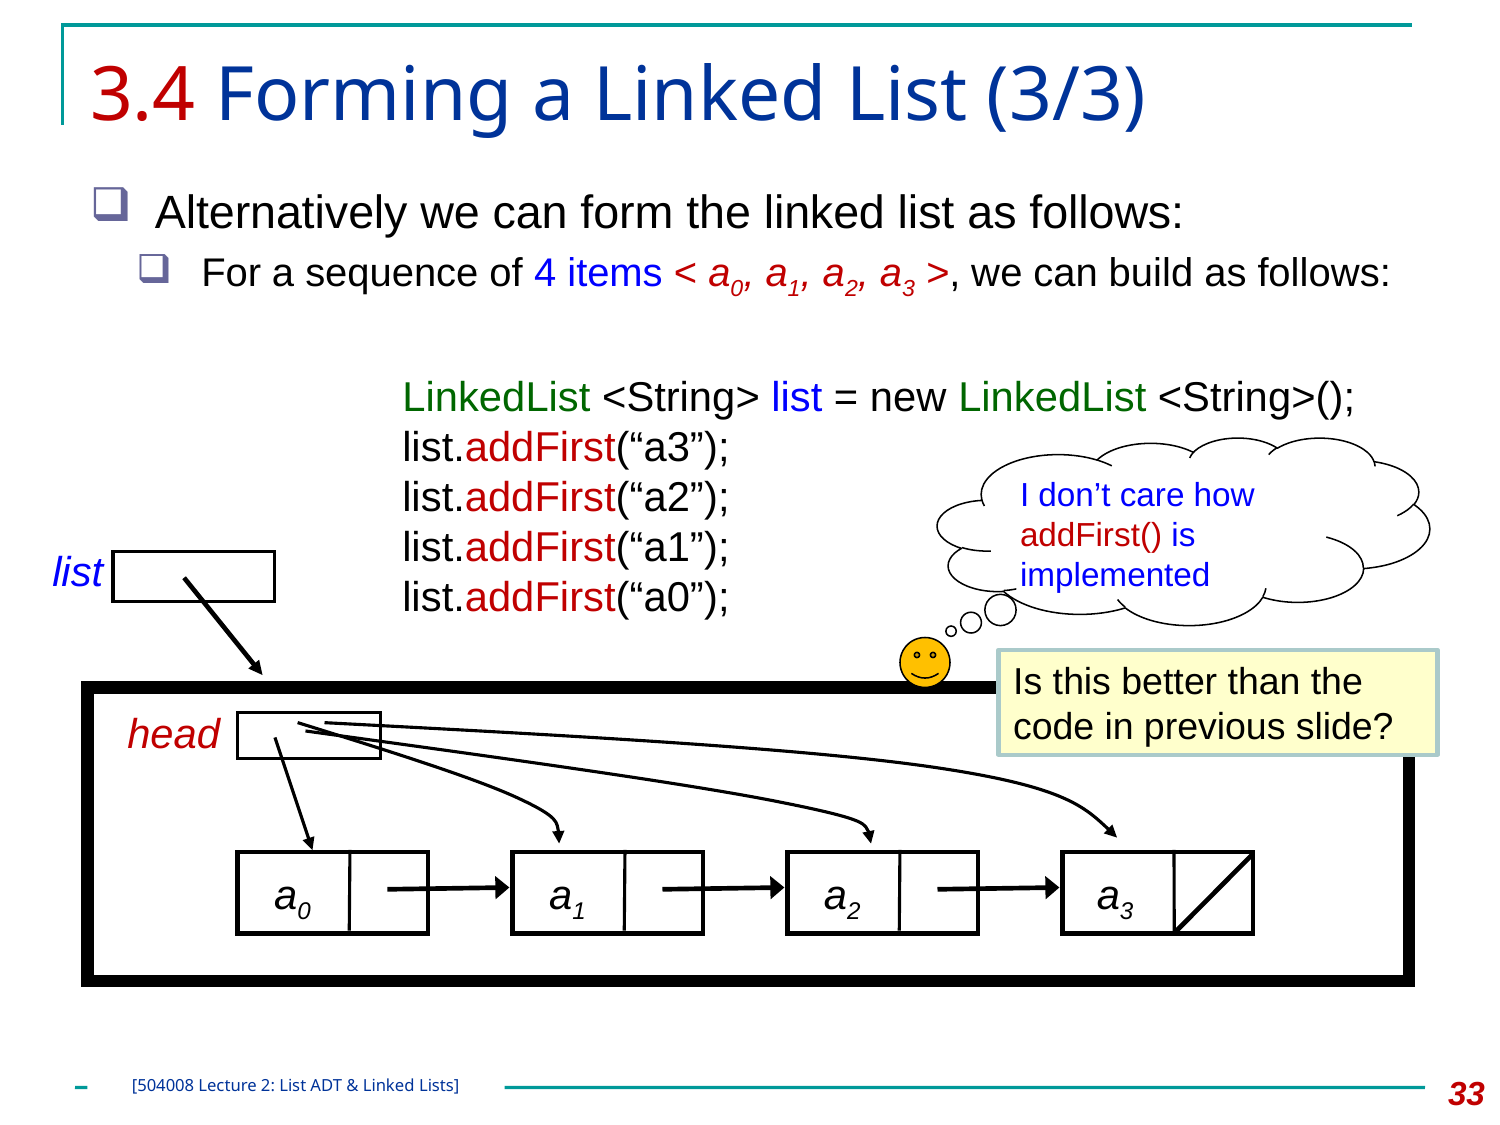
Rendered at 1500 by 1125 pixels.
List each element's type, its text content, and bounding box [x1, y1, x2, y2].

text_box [512, 849, 785, 934]
text_box LinkedList <String> list = new LinkedList <String>(); list.addFirst(“a3”); list.addFirst(“a2”); list.addFirst(“a1”); list.addFirst(“a0”); [387, 362, 1389, 628]
text_box [385, 725, 1117, 838]
text_box [87, 687, 1409, 982]
text_box [286, 773, 315, 848]
text_box [385, 741, 875, 844]
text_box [237, 849, 510, 934]
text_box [899, 437, 1430, 688]
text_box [112, 699, 381, 765]
text_box [504008 Lecture 2: List ADT & Linked Lists] [87, 1074, 505, 1105]
title 3.4 Forming a Linked List (3/3) [74, 37, 1426, 168]
text_box [385, 749, 565, 844]
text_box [37, 537, 275, 676]
slide_number 33 [1400, 1065, 1500, 1125]
list Alternatively we can form the linked list as follows: For a sequence of 4 items < a0, a1, a2, a3 >, we can build as follows: [74, 174, 1426, 351]
text_box Is this better than the code in previous slide? [996, 648, 1440, 757]
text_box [1062, 849, 1254, 934]
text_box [787, 849, 1060, 934]
